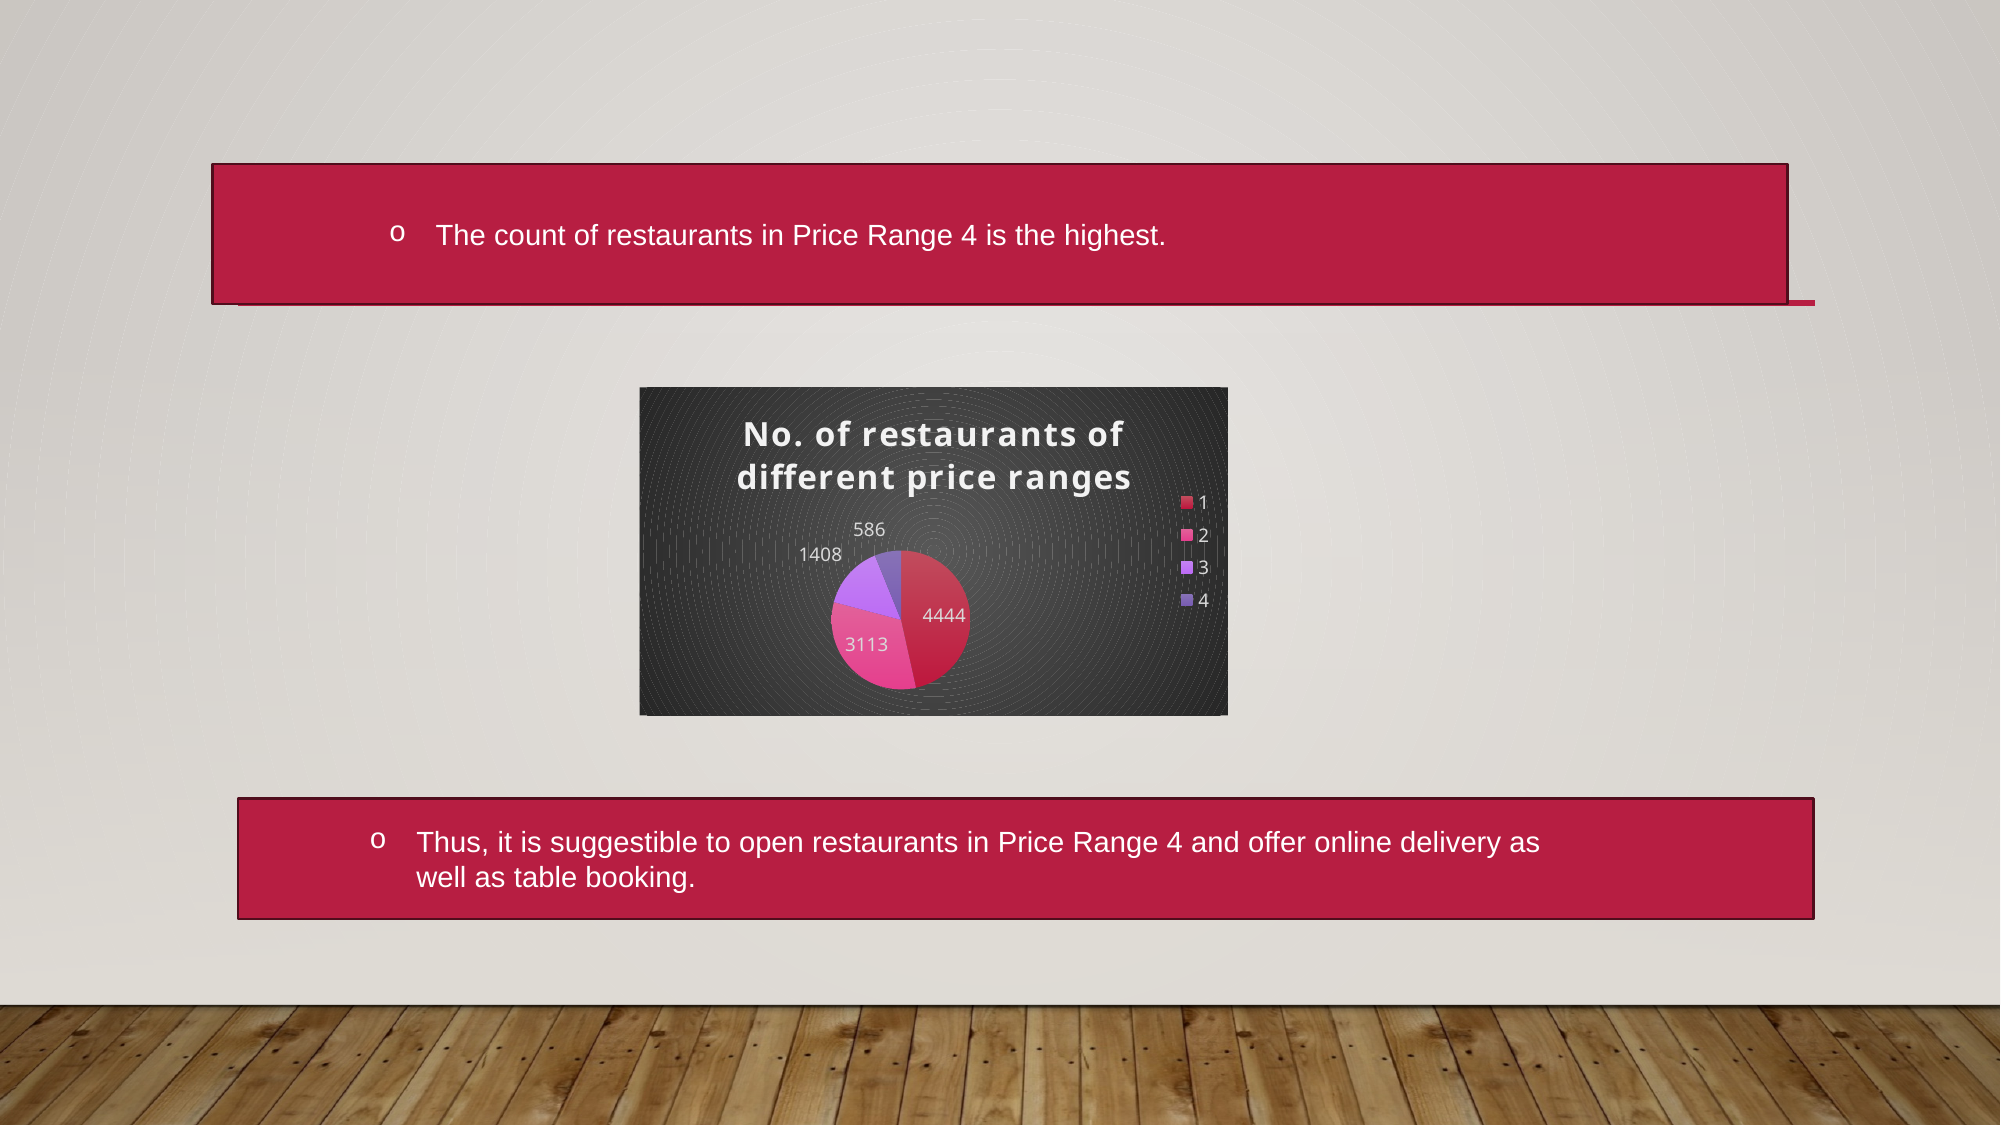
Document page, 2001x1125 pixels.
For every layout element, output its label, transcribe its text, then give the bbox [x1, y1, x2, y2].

text_box The count of restaurants in Price Range 4 is the highest. [373, 208, 1579, 259]
text_box Thus, it is suggestible to open restaurants in Price Range 4 and offer online delivery as well as table booking. [354, 815, 1560, 901]
text_box [211, 163, 1789, 305]
text_box [237, 797, 1815, 920]
picture [0, 1005, 2000, 1125]
chart [639, 387, 1229, 716]
